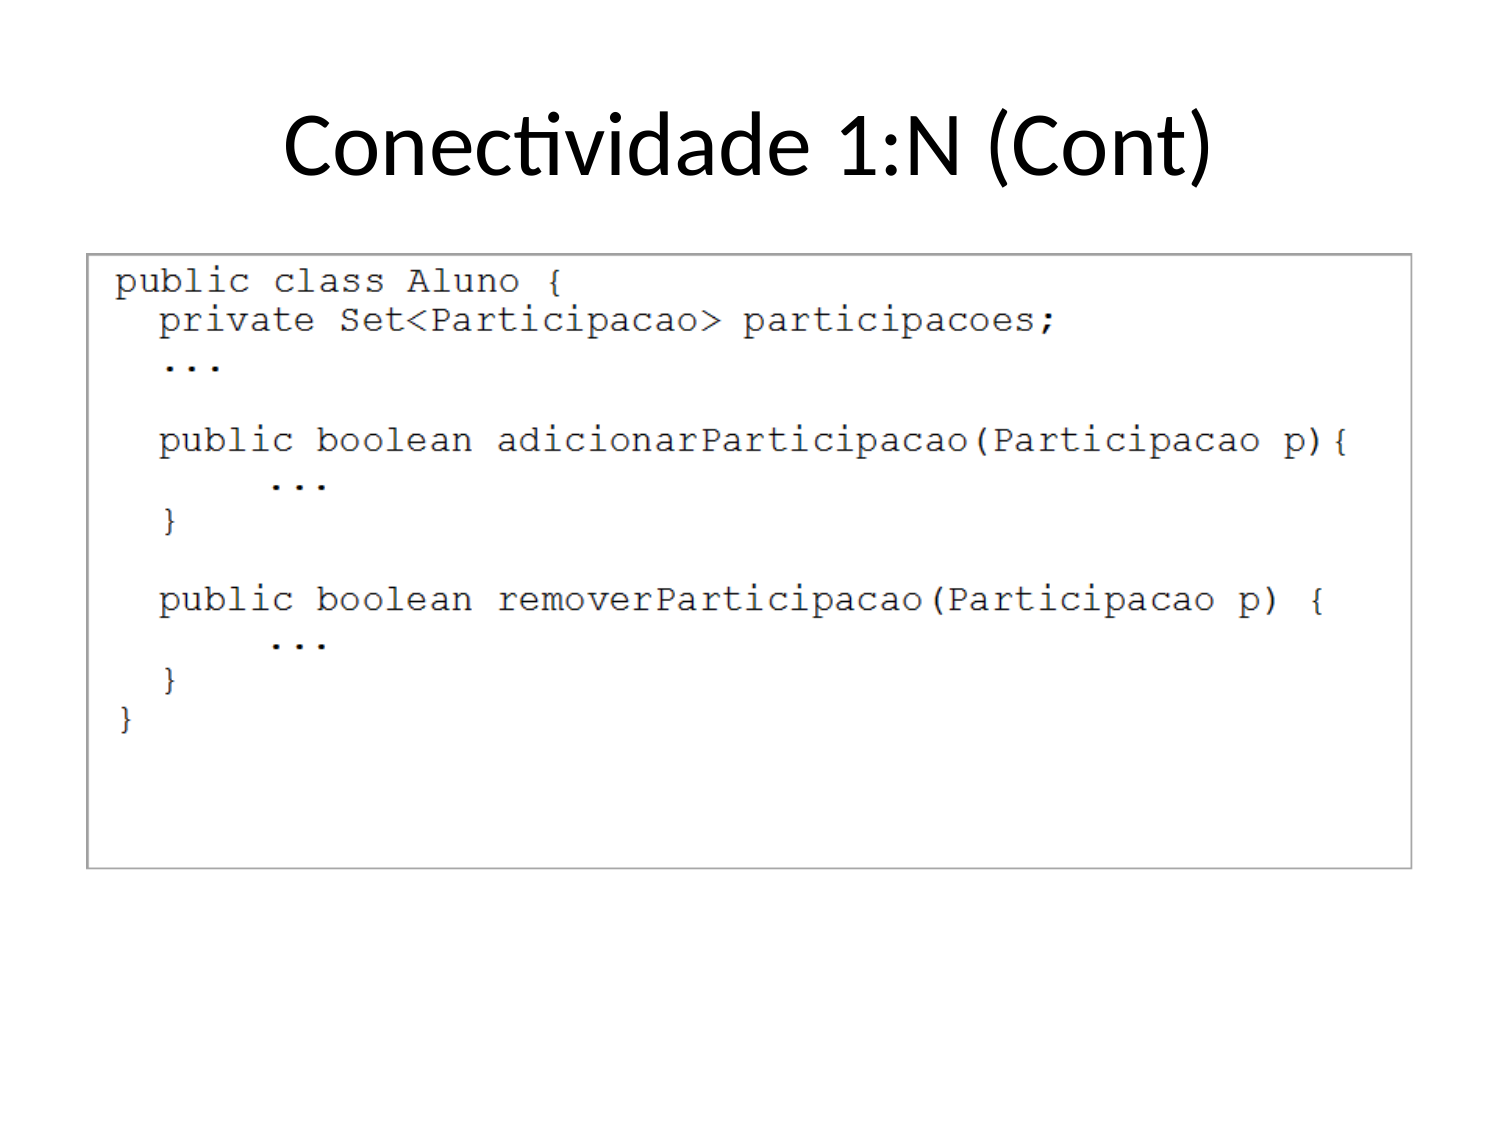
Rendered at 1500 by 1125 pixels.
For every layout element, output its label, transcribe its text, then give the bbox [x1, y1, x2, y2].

picture [86, 253, 1414, 872]
title Conectividade 1:N (Cont) [75, 45, 1425, 233]
